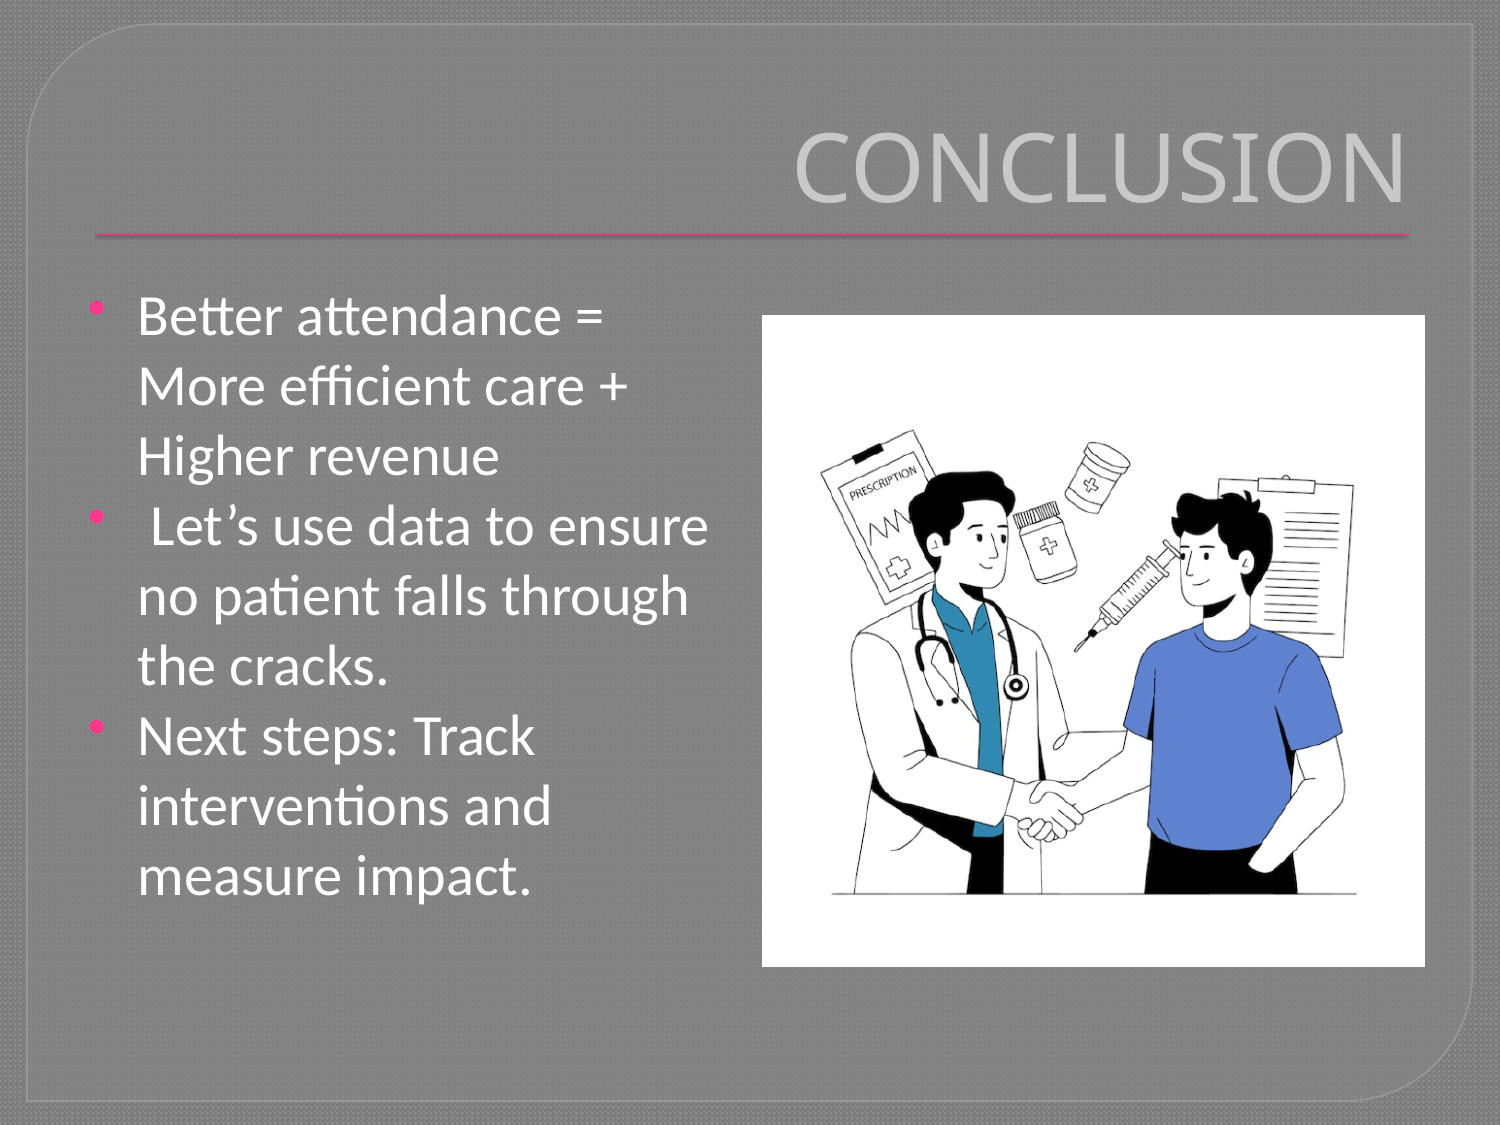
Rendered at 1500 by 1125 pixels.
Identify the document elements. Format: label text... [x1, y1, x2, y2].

list Better attendance = More efficient care + Higher revenue Let’s use data to ensure no patient falls through the cracks. Next steps: Track interventions and measure impact. [75, 270, 738, 1013]
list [762, 315, 1426, 968]
title CONCLUSION [75, 41, 1425, 230]
